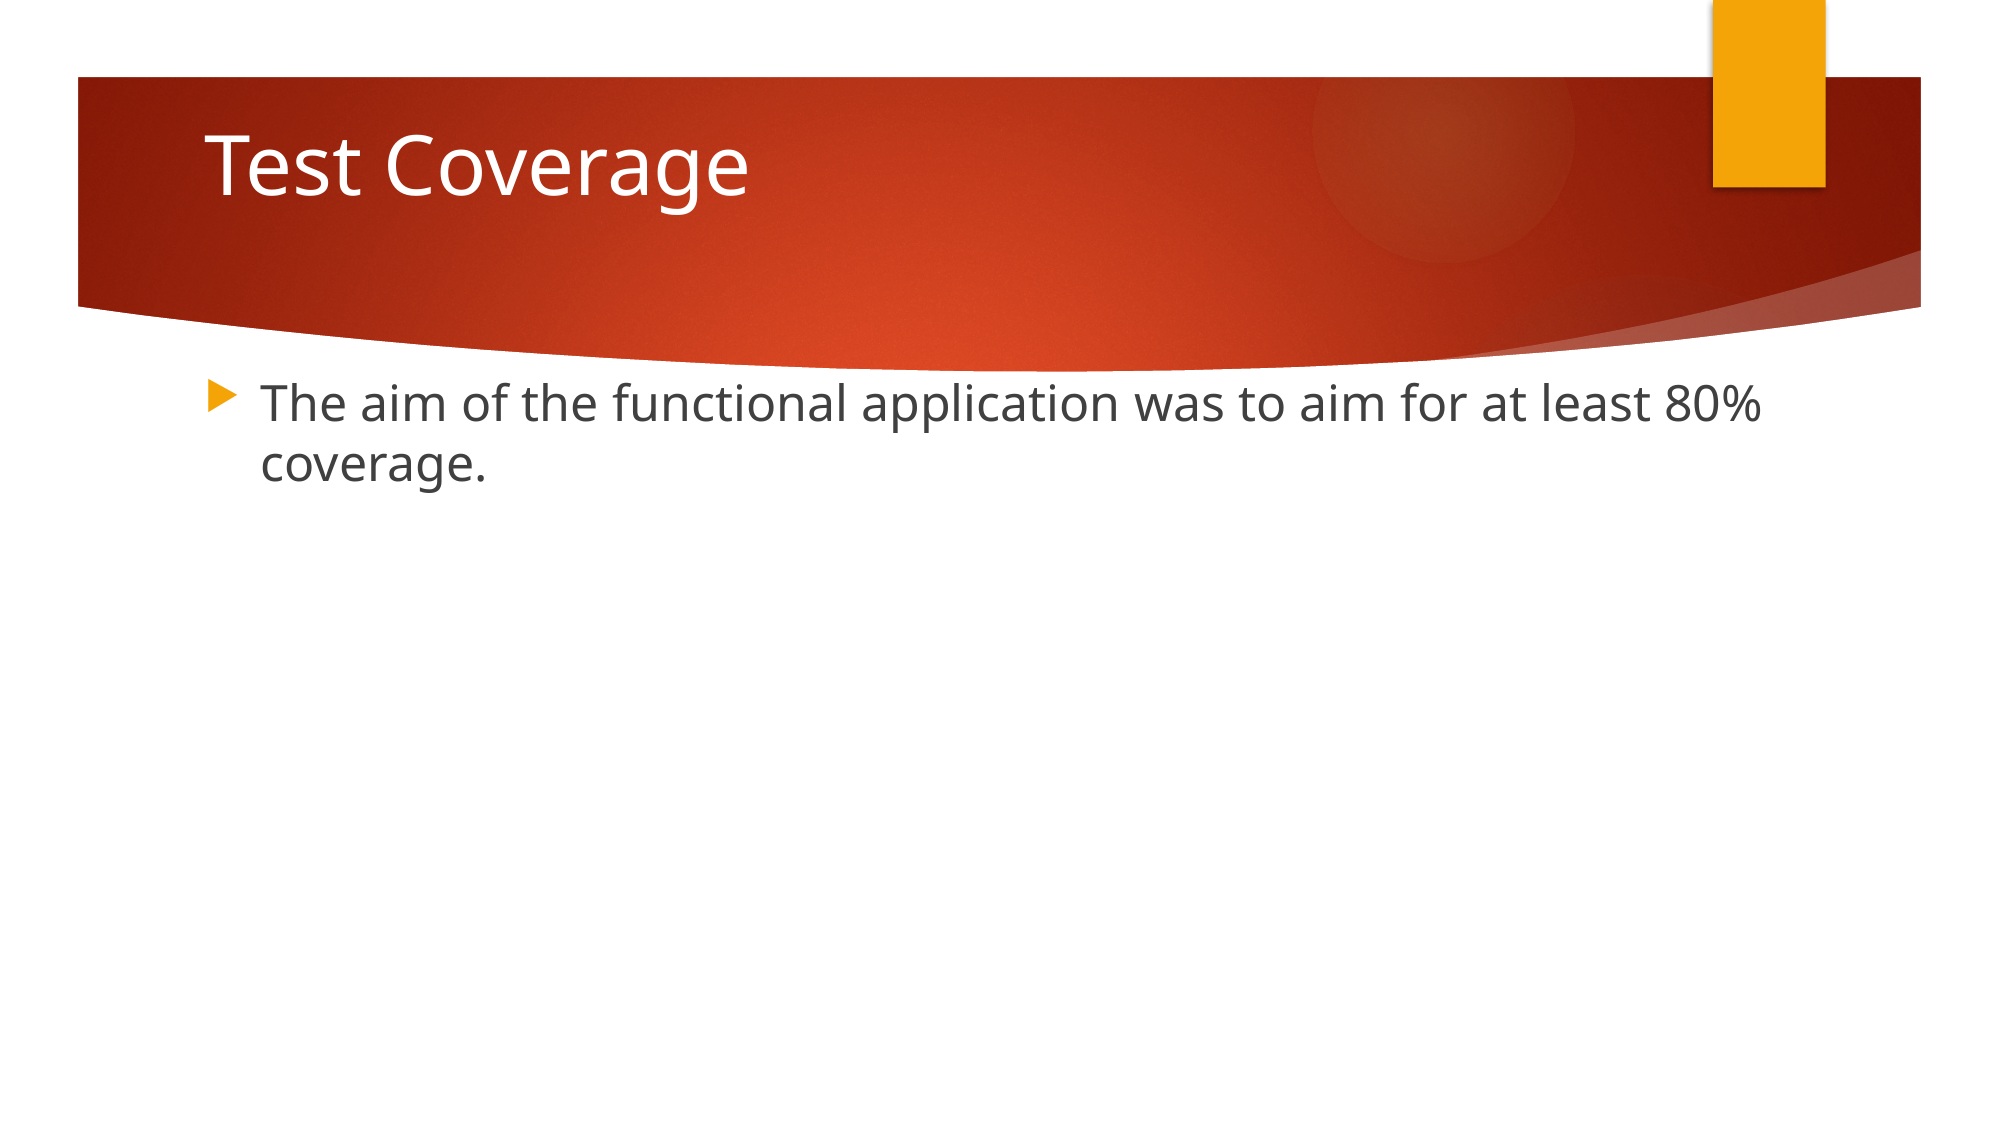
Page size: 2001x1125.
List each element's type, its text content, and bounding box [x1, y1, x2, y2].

title Test Coverage [189, 104, 1812, 253]
list The aim of the functional application was to aim for at least 80% coverage. [189, 363, 1811, 1014]
